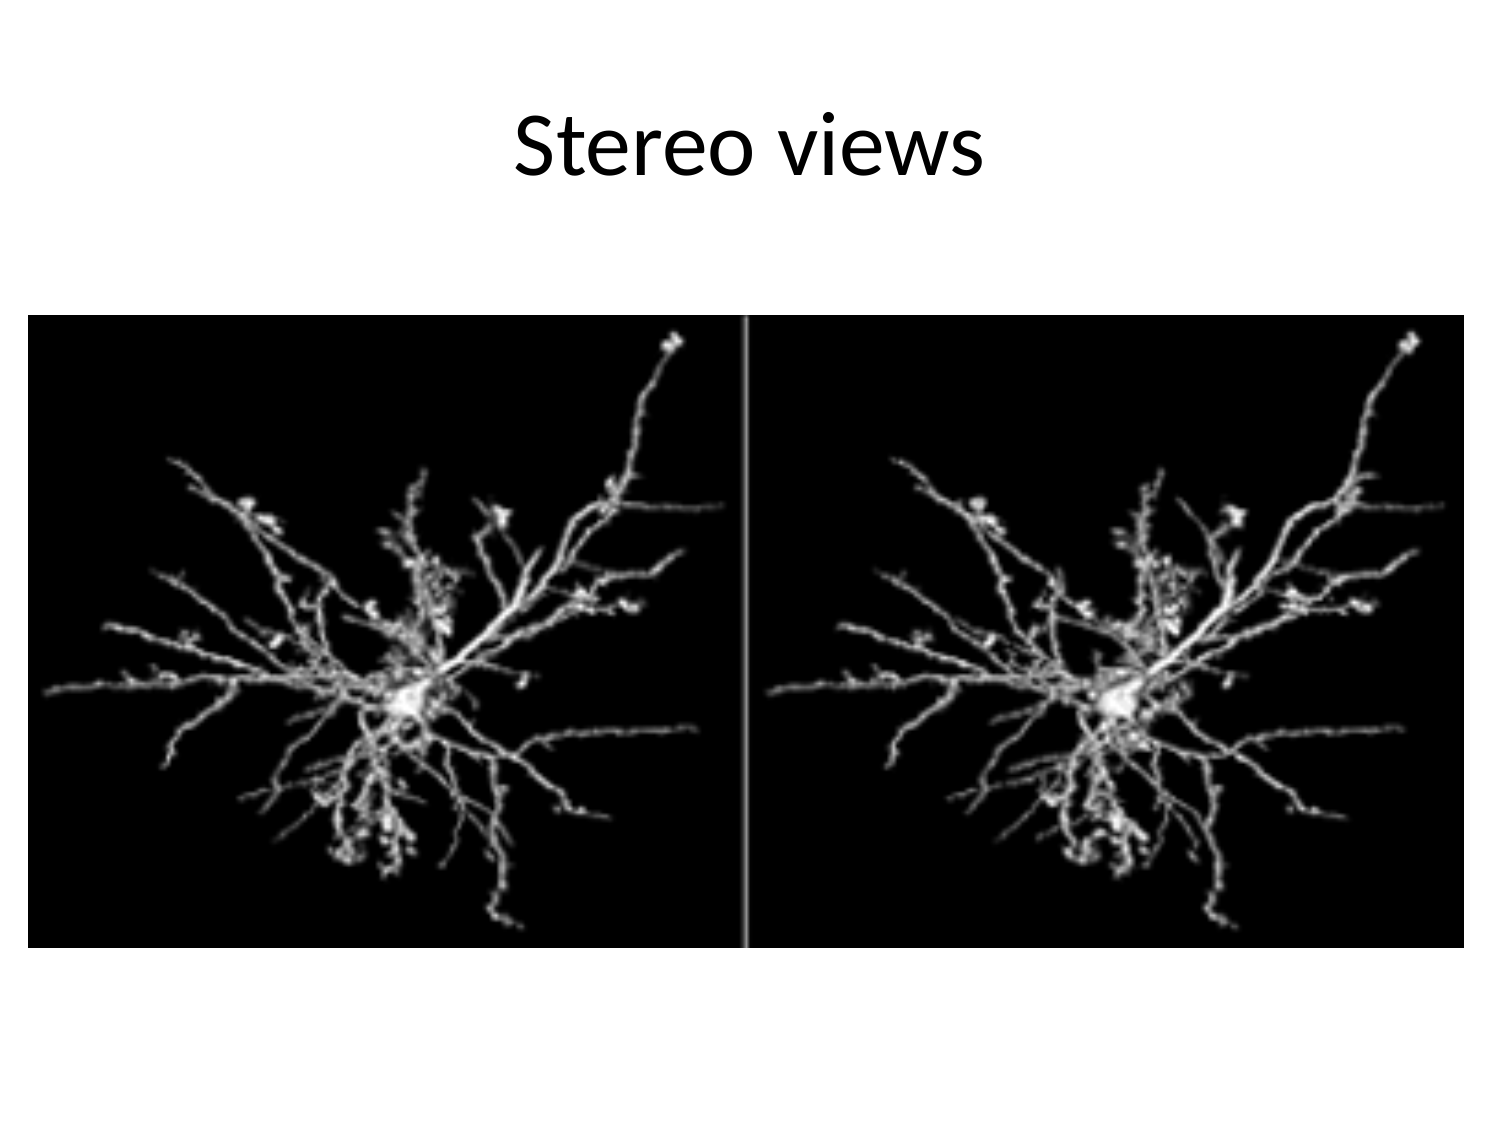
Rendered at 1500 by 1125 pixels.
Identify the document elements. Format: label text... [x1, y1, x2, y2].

picture [24, 312, 1466, 949]
title Stereo views [75, 45, 1425, 233]
